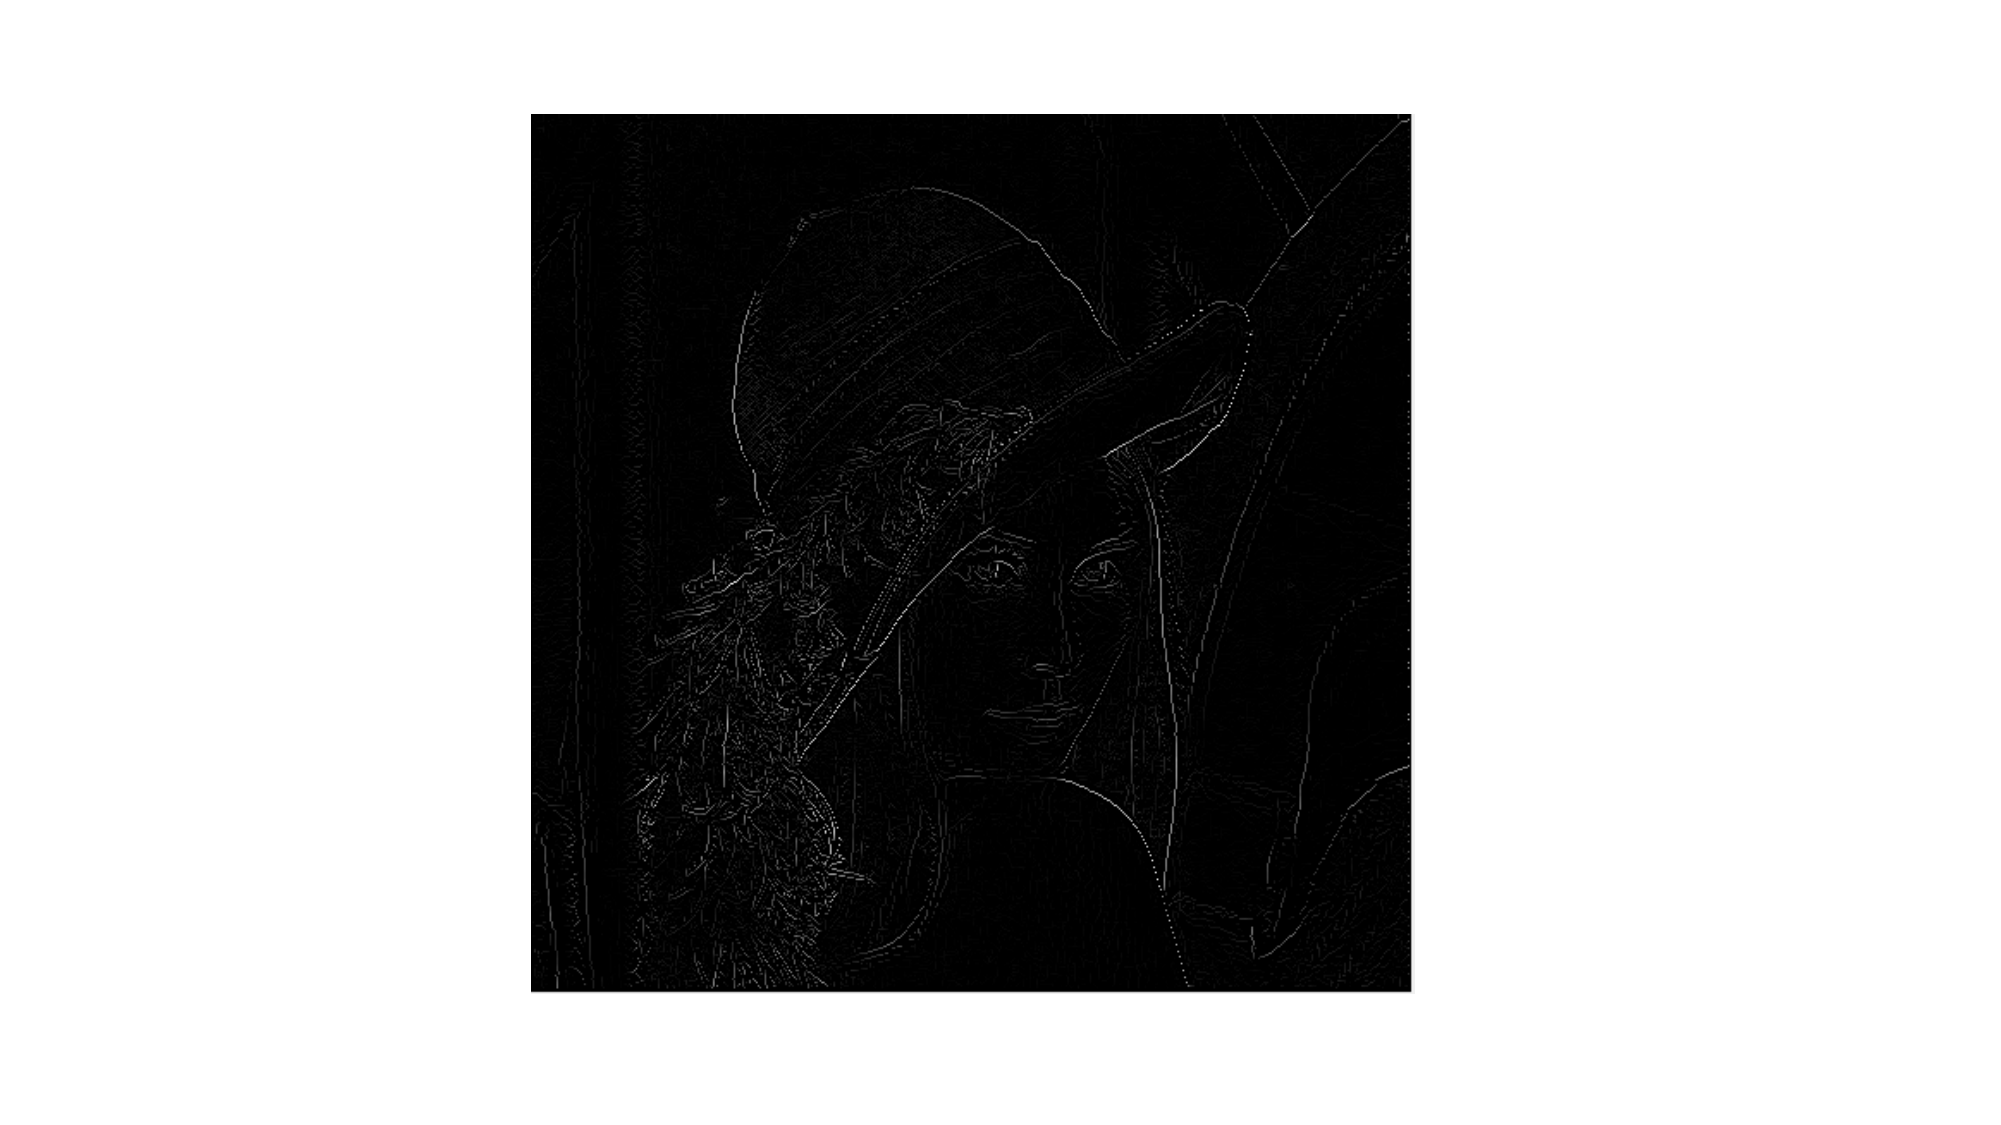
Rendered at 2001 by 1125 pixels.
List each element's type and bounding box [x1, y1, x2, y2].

list [531, 114, 1415, 994]
